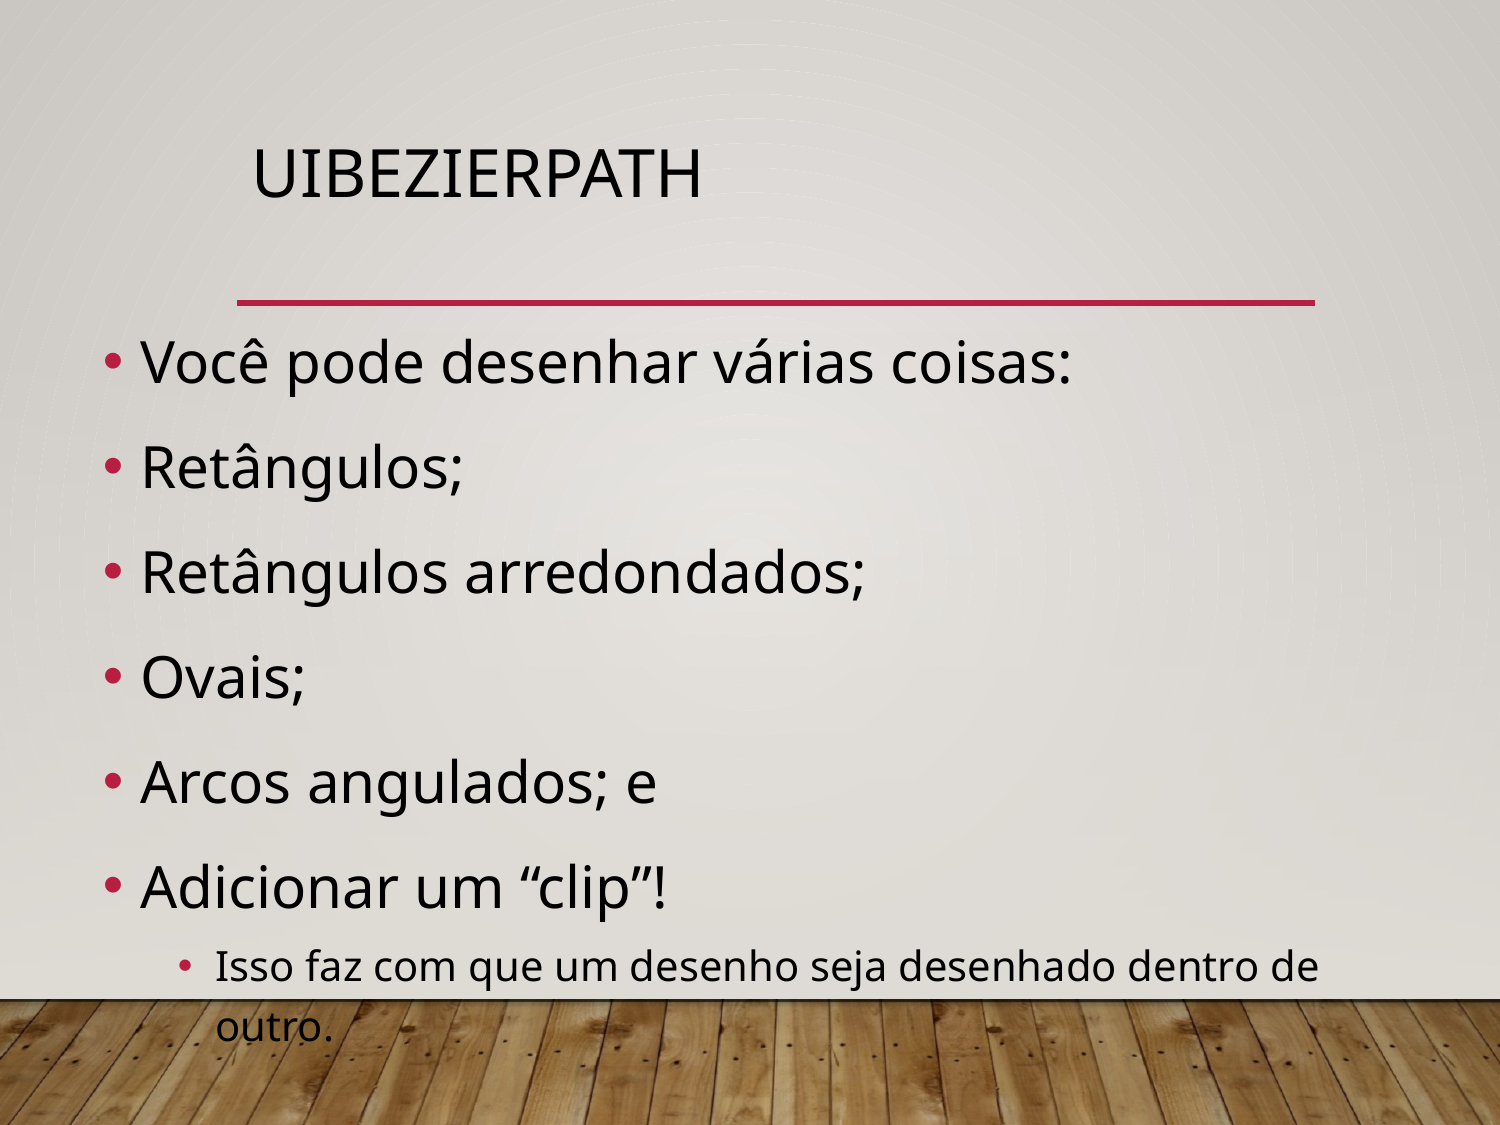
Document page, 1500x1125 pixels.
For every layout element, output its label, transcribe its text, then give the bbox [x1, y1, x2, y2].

list Você pode desenhar várias coisas: Retângulos; Retângulos arredondados; Ovais; Arcos angulados; e Adicionar um “clip”! Isso faz com que um desenho seja desenhado dentro de outro. [87, 304, 1464, 897]
title UIBezierPath [236, 131, 1315, 304]
picture [0, 999, 1500, 1125]
